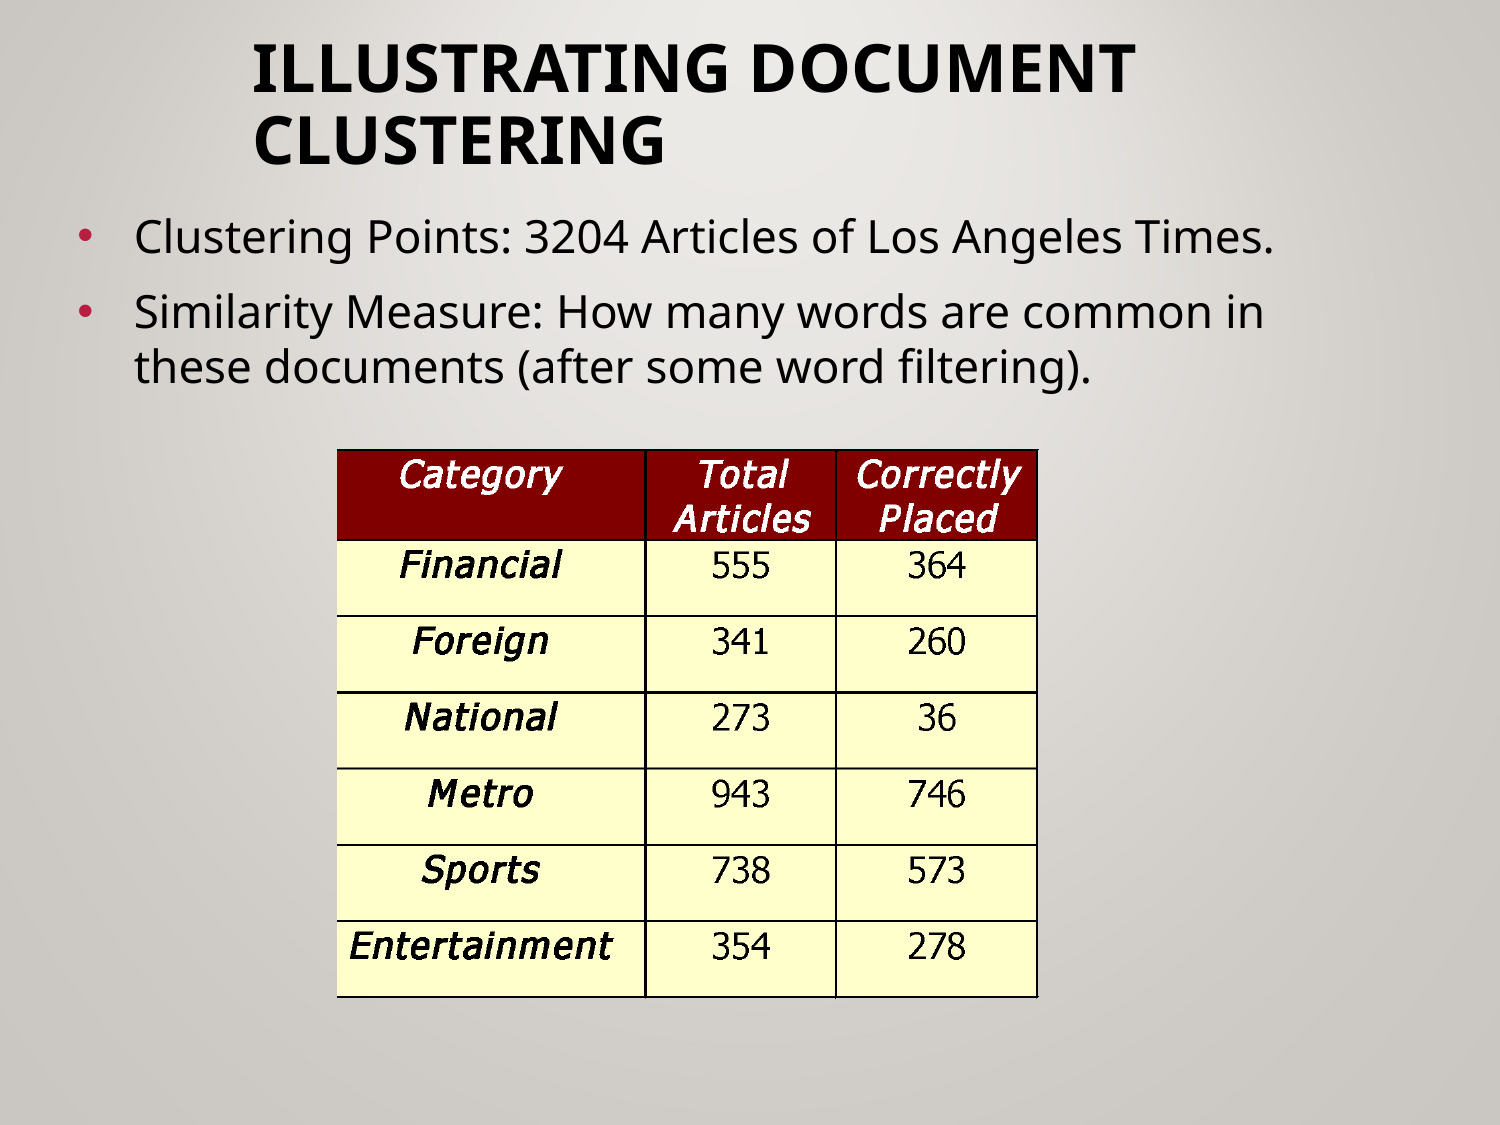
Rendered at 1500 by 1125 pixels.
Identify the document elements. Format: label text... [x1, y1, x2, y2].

title ILLUSTRATING DOCUMENT CLUSTERING [237, 27, 1316, 200]
picture [0, 0, 1500, 1125]
list Clustering Points: 3204 Articles of Los Angeles Times. Similarity Measure: How many words are common in these documents (after some word filtering). [62, 200, 1405, 413]
